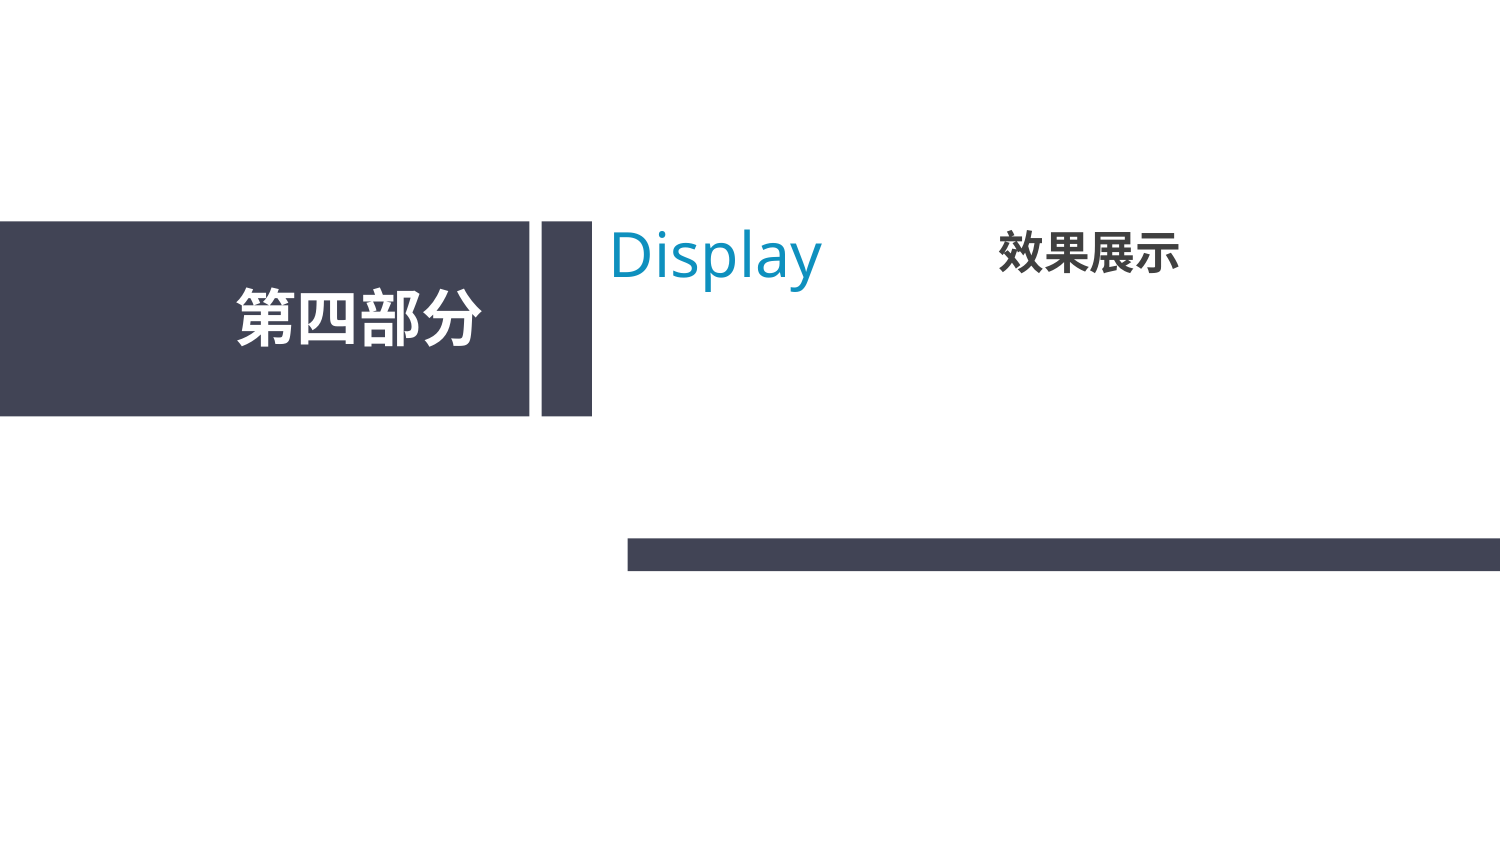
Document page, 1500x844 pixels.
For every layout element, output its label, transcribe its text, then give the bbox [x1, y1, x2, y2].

text_box [626, 536, 1500, 573]
text_box [0, 219, 532, 418]
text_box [607, 208, 1195, 297]
text_box 第四部分 [223, 272, 496, 359]
text_box [540, 219, 594, 418]
